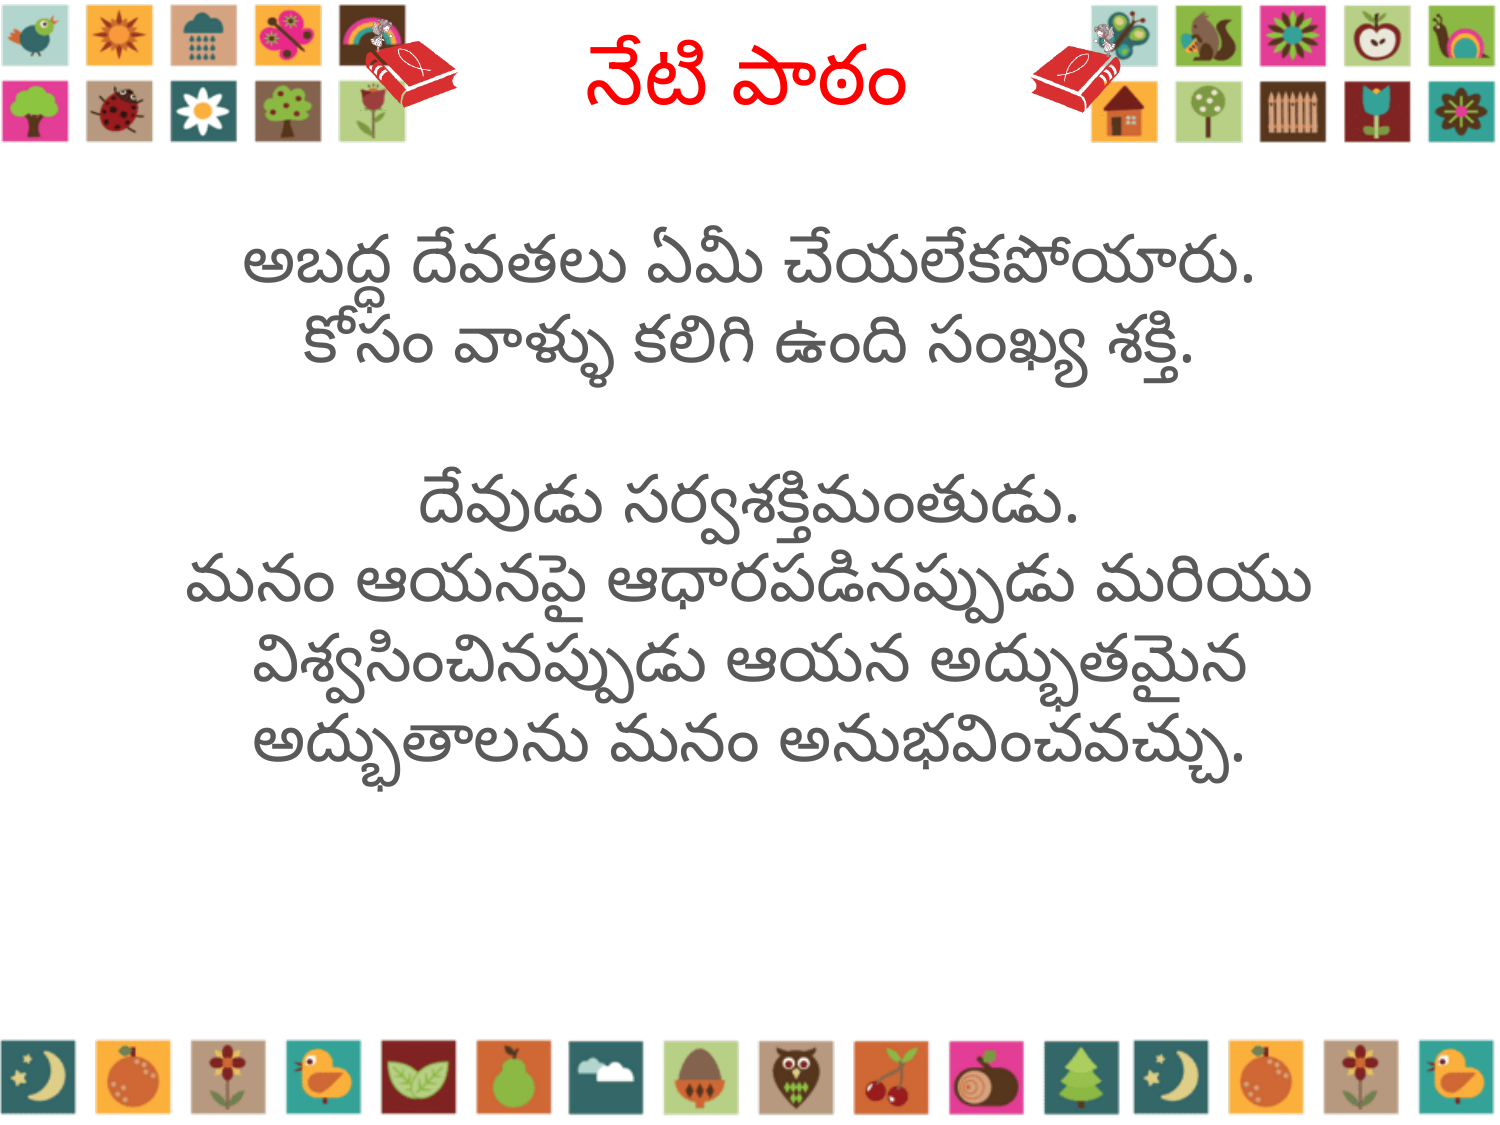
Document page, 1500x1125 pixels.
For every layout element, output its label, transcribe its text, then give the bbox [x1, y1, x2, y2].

text_box అబద్ధ దేవతలు ఏమీ చేయలేకపోయారు. కోసం వాళ్ళు కలిగి ఉంది సంఖ్య శక్తి. దేవుడు సర్వశక్తిమంతుడు. మనం ఆయనపై ఆధారపడినప్పుడు మరియు విశ్వసించినప్పుడు ఆయన అద్భుతమైన అద్భుతాలను మనం అనుభవించవచ్చు. [76, 208, 1424, 863]
picture [0, 3, 490, 150]
picture [999, 3, 1500, 150]
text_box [0, 1028, 1500, 1118]
text_box నేటి పాఠం [425, 13, 1078, 129]
